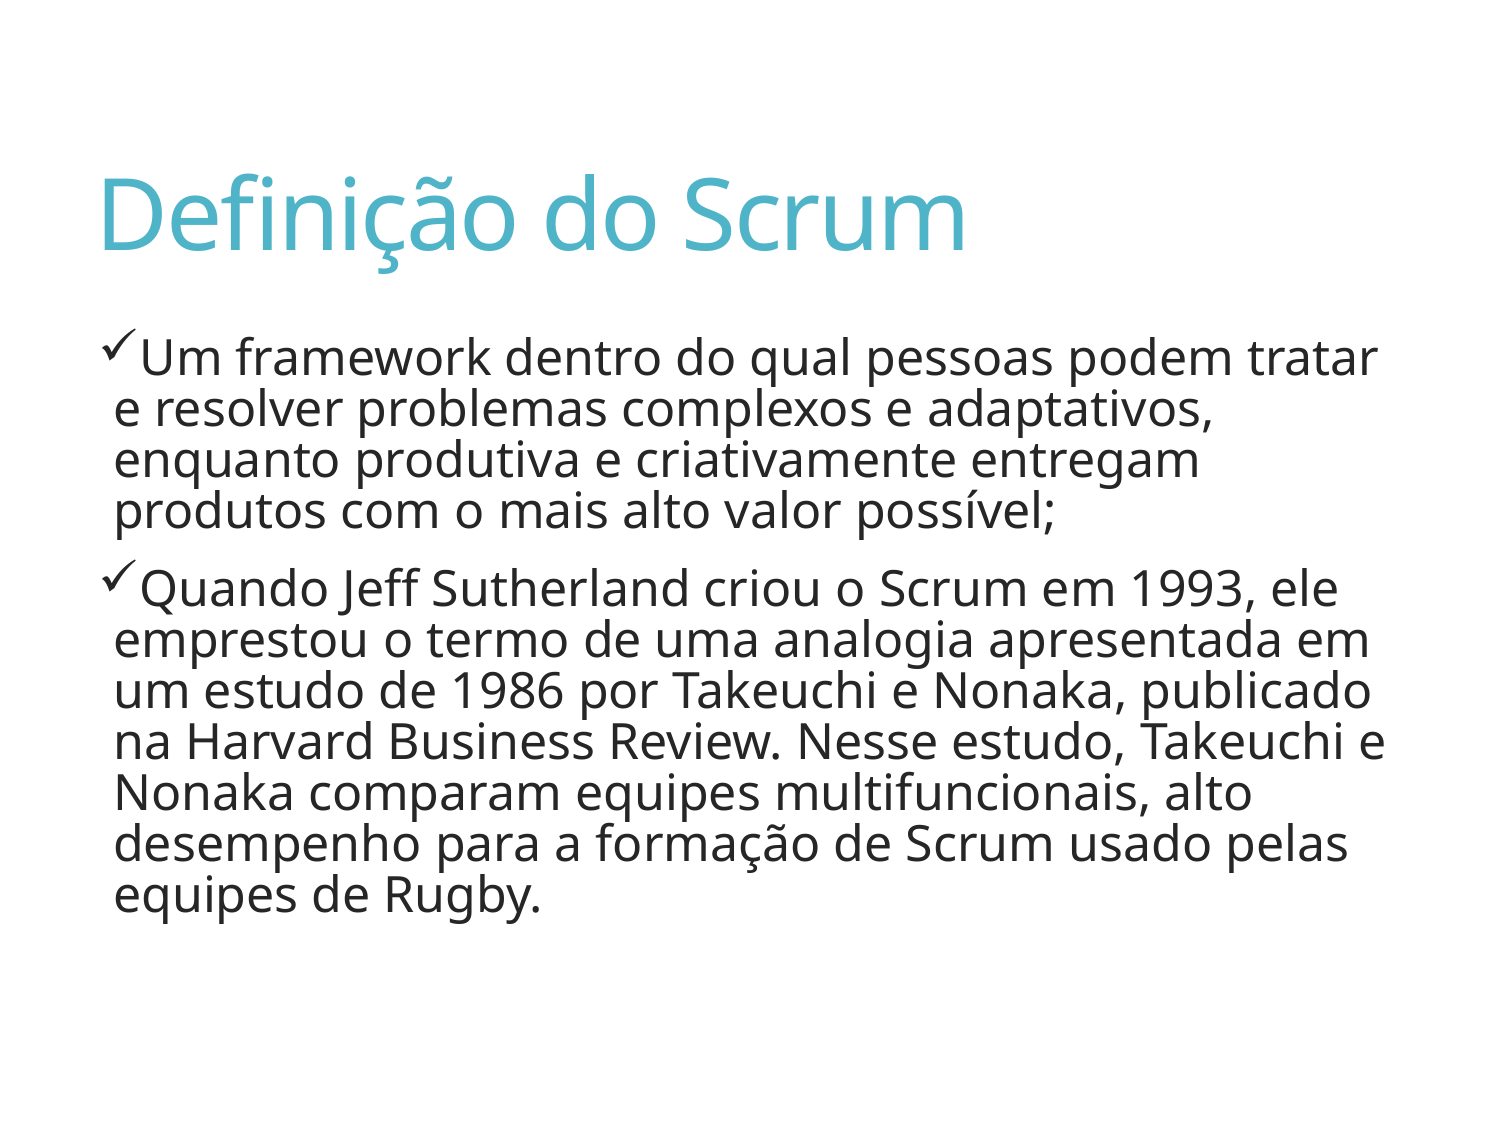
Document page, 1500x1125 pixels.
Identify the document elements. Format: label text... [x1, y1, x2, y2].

title Definição do Scrum [80, 81, 1407, 354]
list Um framework dentro do qual pessoas podem tratar e resolver problemas complexos e adaptativos, enquanto produtiva e criativamente entregam produtos com o mais alto valor possível; Quando Jeff Sutherland criou o Scrum em 1993, ele emprestou o termo de uma analogia apresentada em um estudo de 1986 por Takeuchi e Nonaka, publicado na Harvard Business Review. Nesse estudo, Takeuchi e Nonaka comparam equipes multifuncionais, alto desempenho para a formação de Scrum usado pelas equipes de Rugby. [83, 326, 1407, 945]
